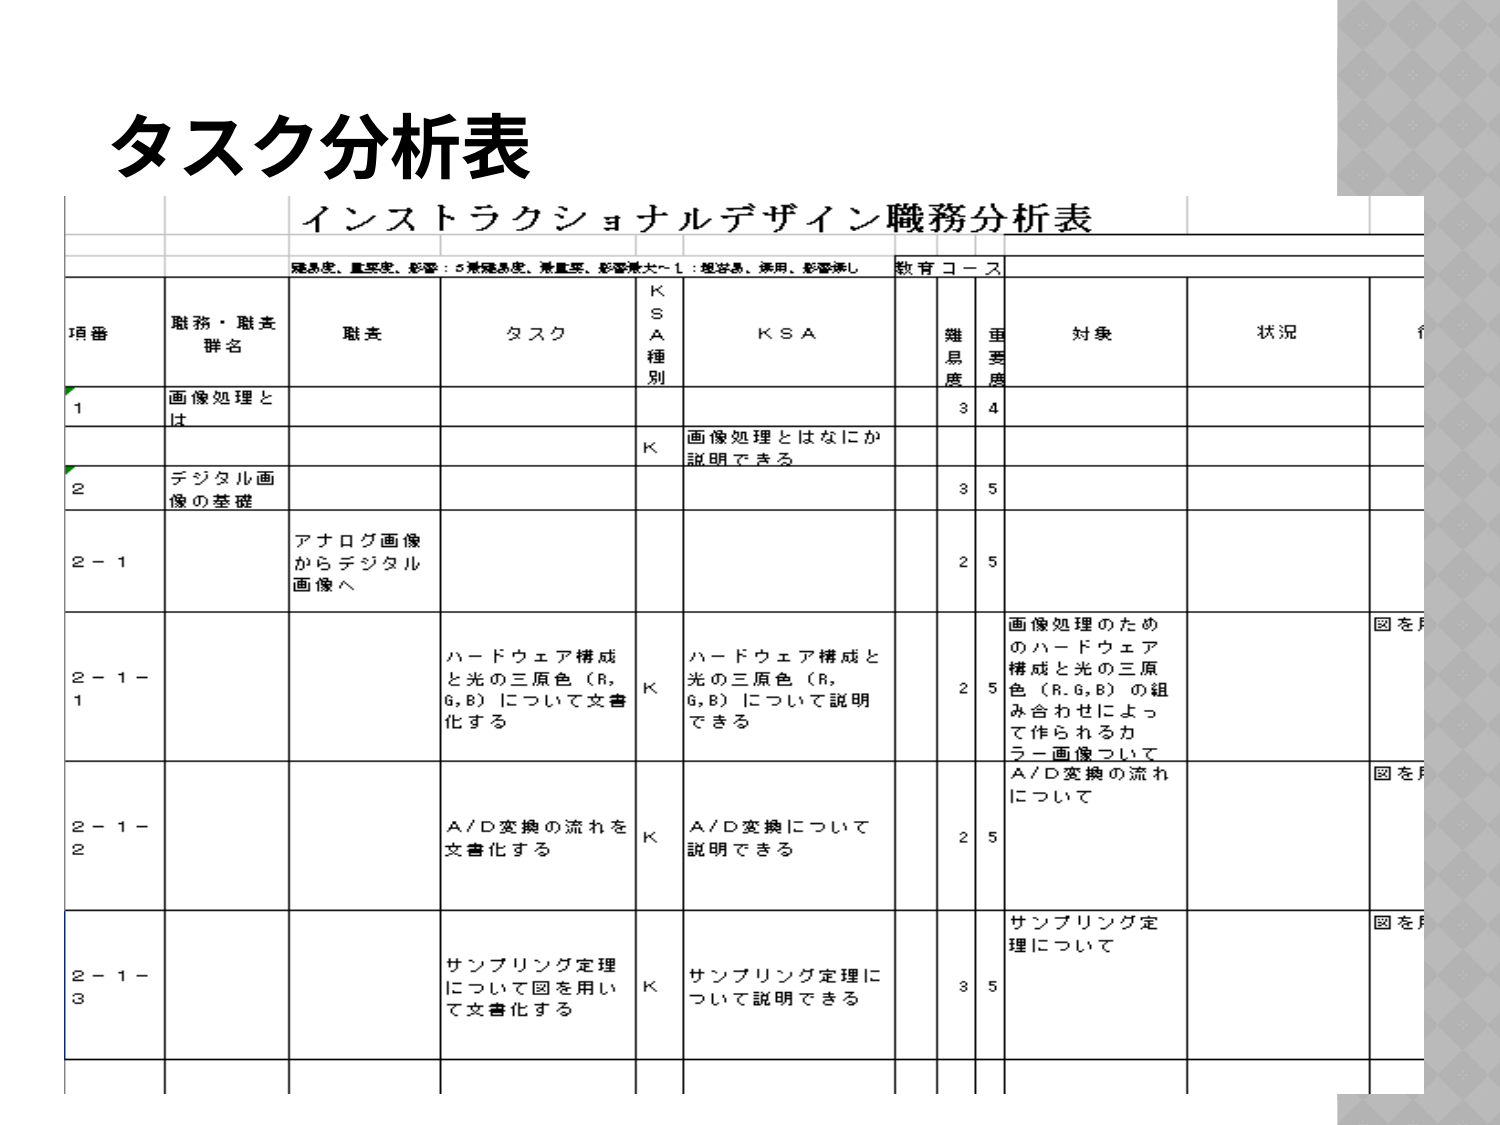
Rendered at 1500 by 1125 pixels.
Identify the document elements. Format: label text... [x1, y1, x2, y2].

title タスク分析表 [100, 0, 1451, 188]
picture [64, 195, 1424, 1095]
